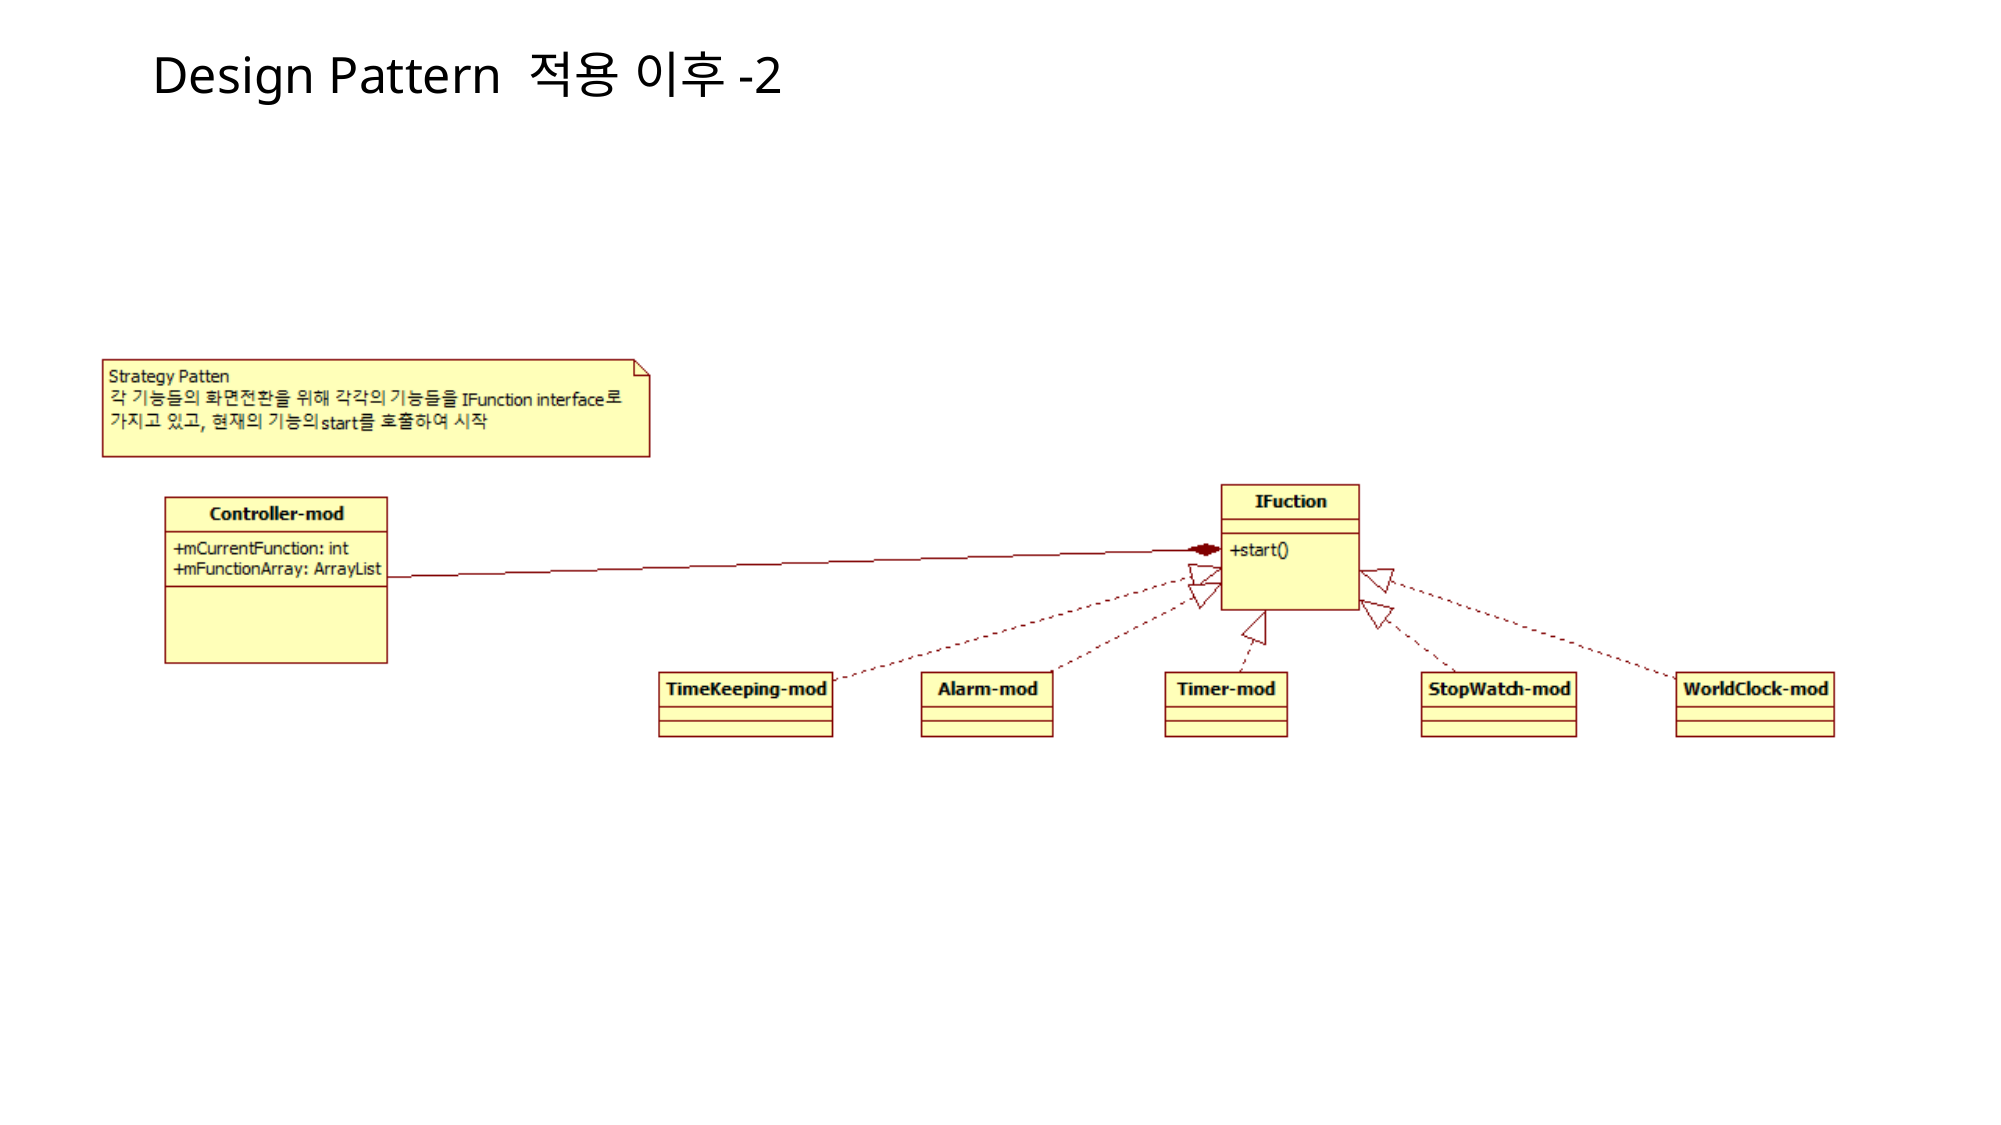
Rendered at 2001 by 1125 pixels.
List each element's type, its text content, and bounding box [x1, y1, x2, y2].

title Design Pattern 적용 이후-2 [137, 59, 1863, 96]
picture [71, 328, 1929, 797]
